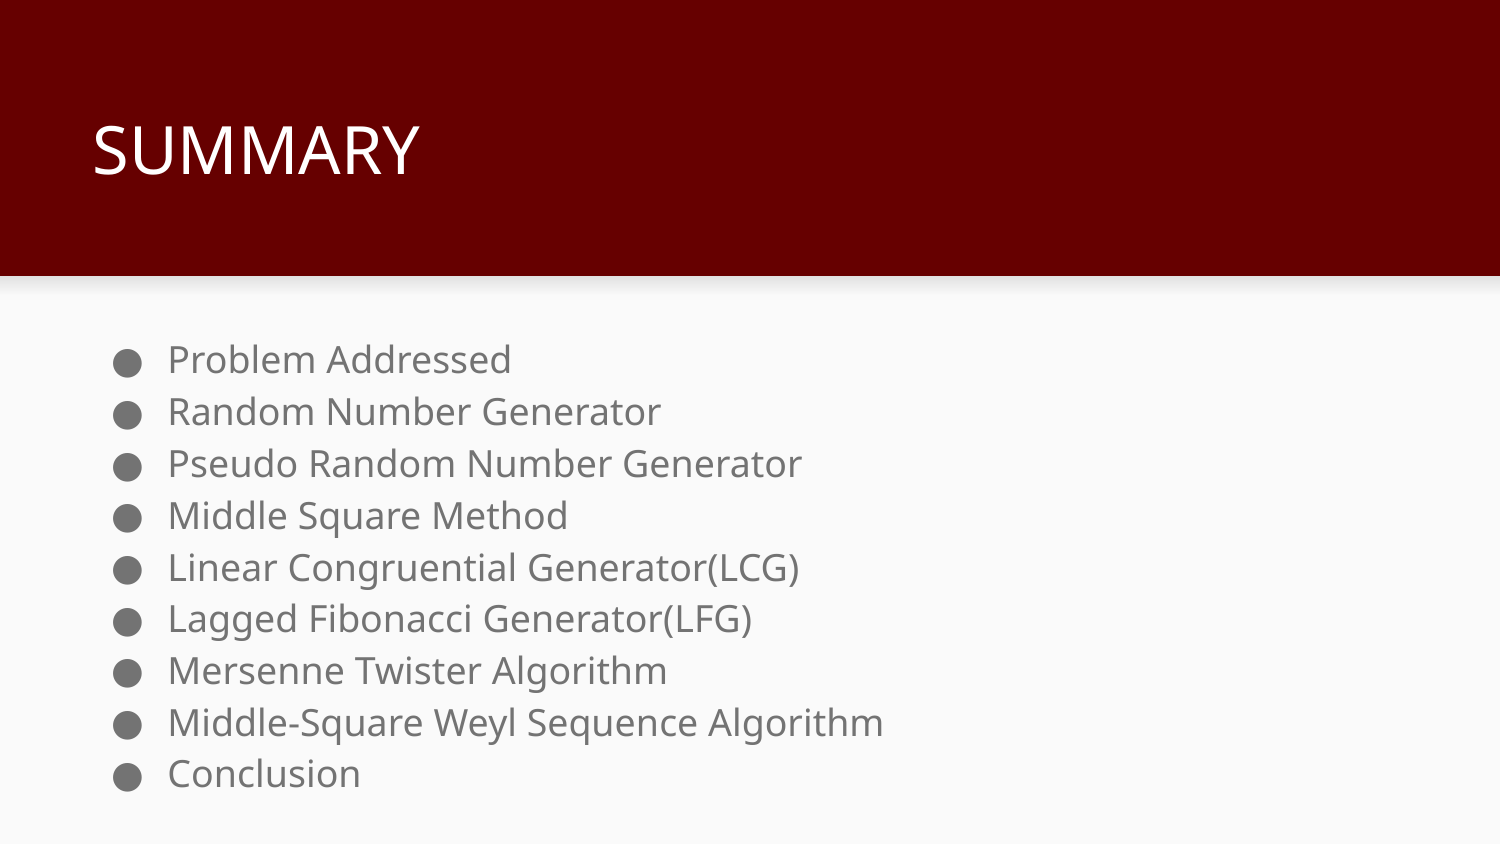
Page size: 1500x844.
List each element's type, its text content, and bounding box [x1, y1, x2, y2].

list Problem Addressed Random Number Generator Pseudo Random Number Generator Middle Square Method Linear Congruential Generator(LCG) Lagged Fibonacci Generator(LFG) Mersenne Twister Algorithm Middle-Square Weyl Sequence Algorithm Conclusion [77, 314, 1427, 844]
title SUMMARY [77, 76, 1427, 203]
